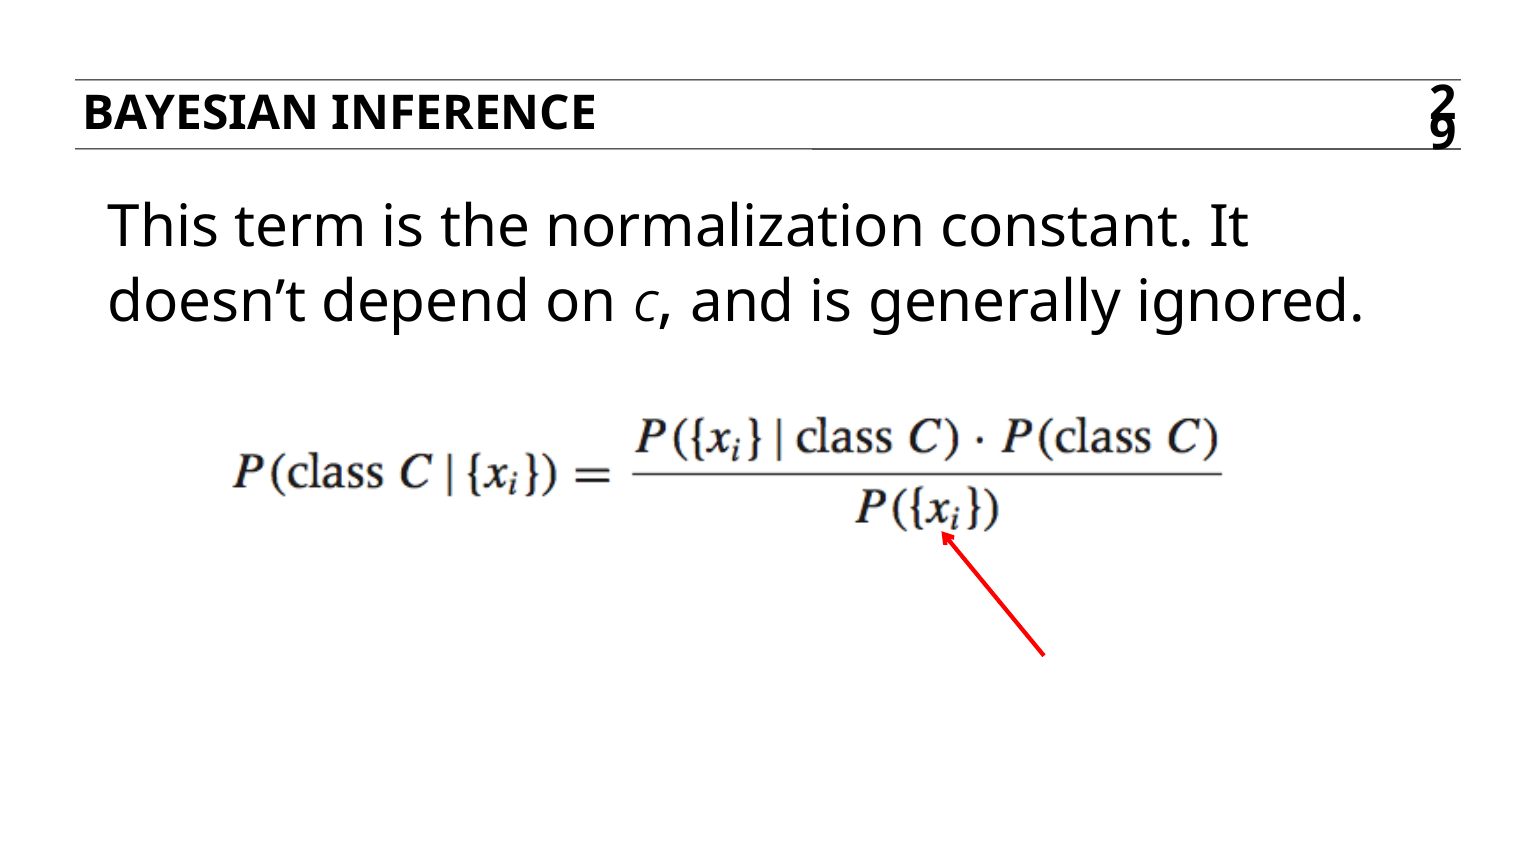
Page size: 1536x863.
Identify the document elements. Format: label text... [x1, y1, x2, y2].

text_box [941, 530, 1045, 657]
picture [180, 330, 1284, 619]
list Bayesian inference [67, 81, 1118, 132]
slide_number 29 [1419, 86, 1461, 138]
text_box This term is the normalization constant. It doesn’t depend on C, and is generally ignored. [92, 181, 1468, 341]
